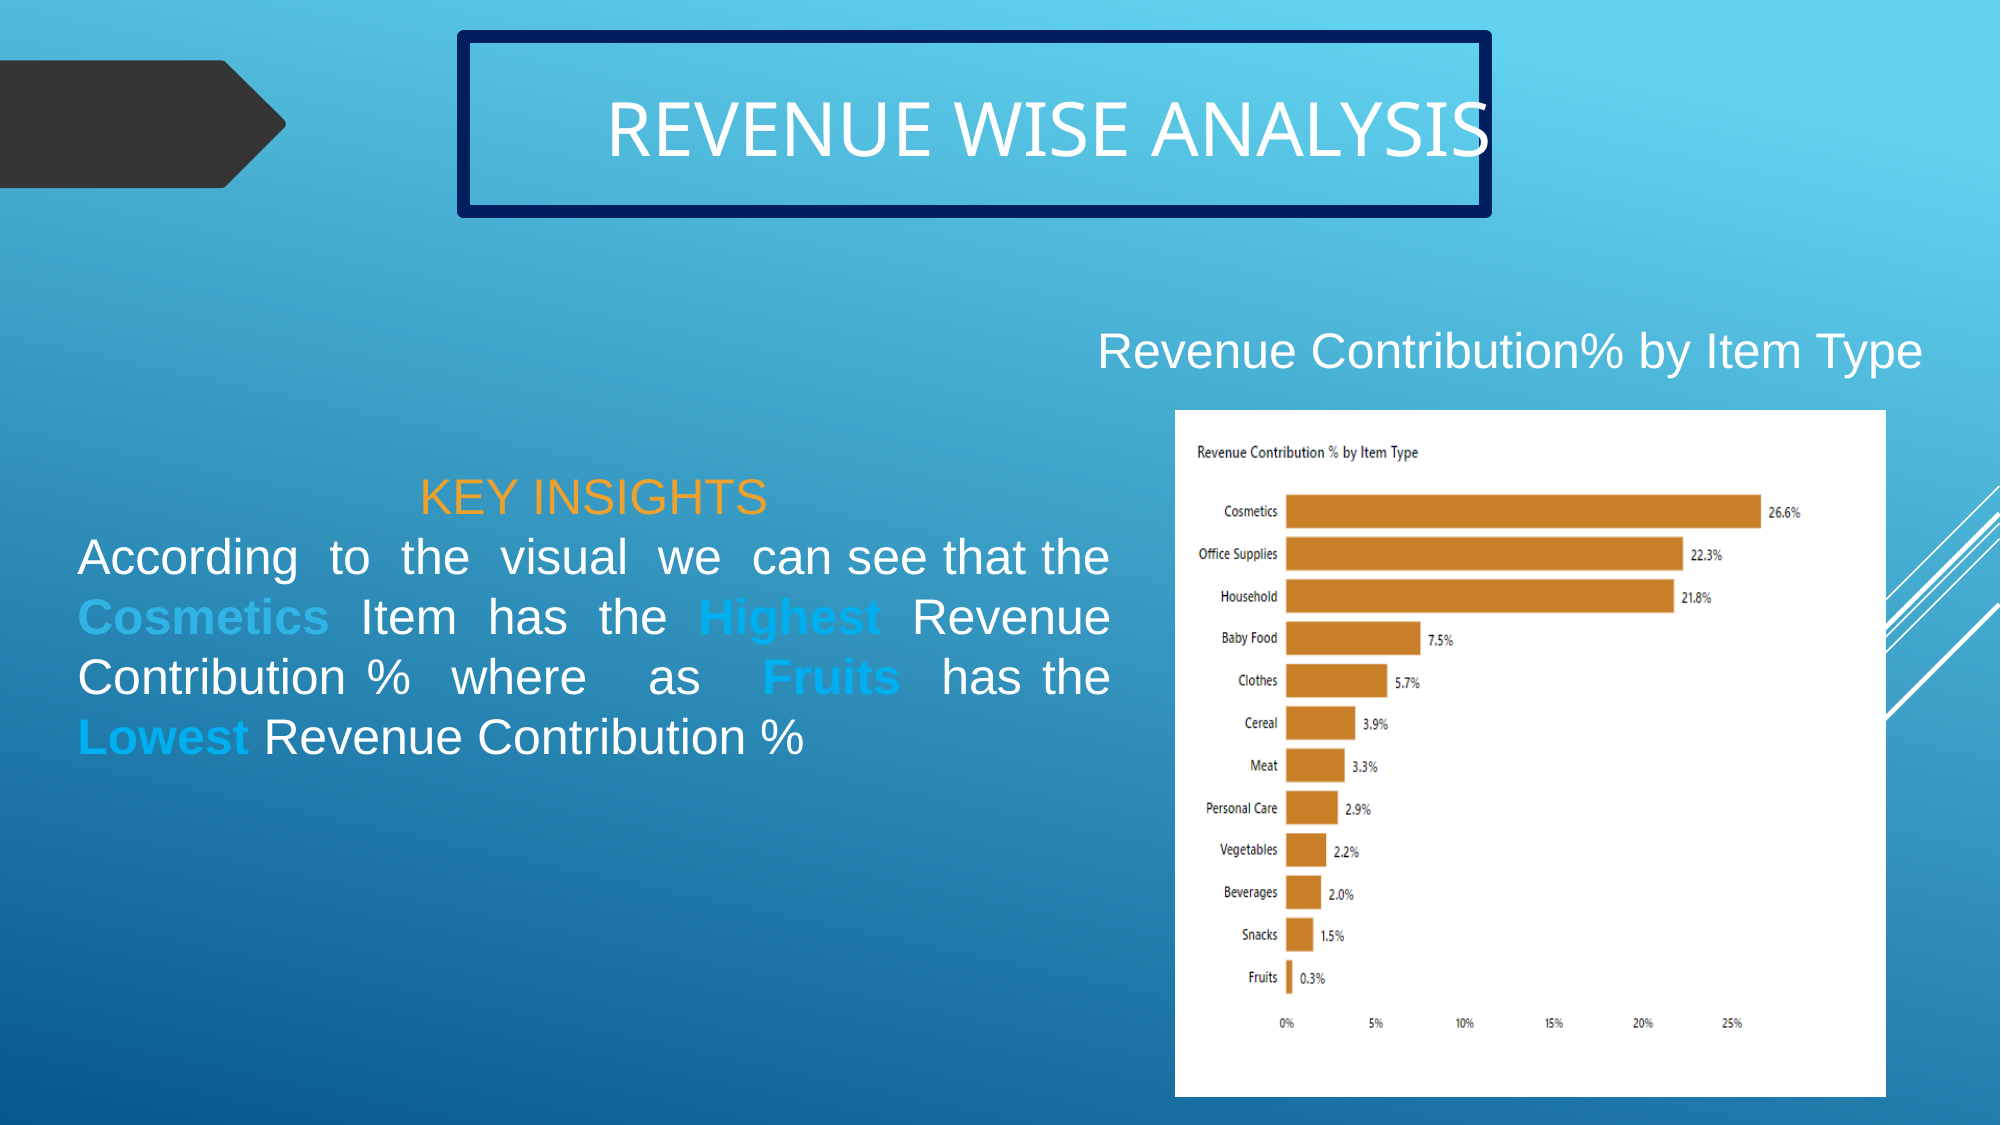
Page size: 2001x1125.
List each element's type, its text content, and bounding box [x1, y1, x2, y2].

text_box [1049, 293, 1950, 400]
text_box Revenue Contribution% by Item Type [1094, 316, 1966, 379]
text_box KEY INSIGHTS According to the visual we can see that the Cosmetics Item has the Highest Revenue Contribution % where as Fruits has the Lowest Revenue Contribution % [75, 462, 1113, 765]
picture [1174, 410, 1886, 1097]
text_box [0, 60, 286, 189]
title REVENUE WISE ANALYSIS [362, 1, 1763, 221]
